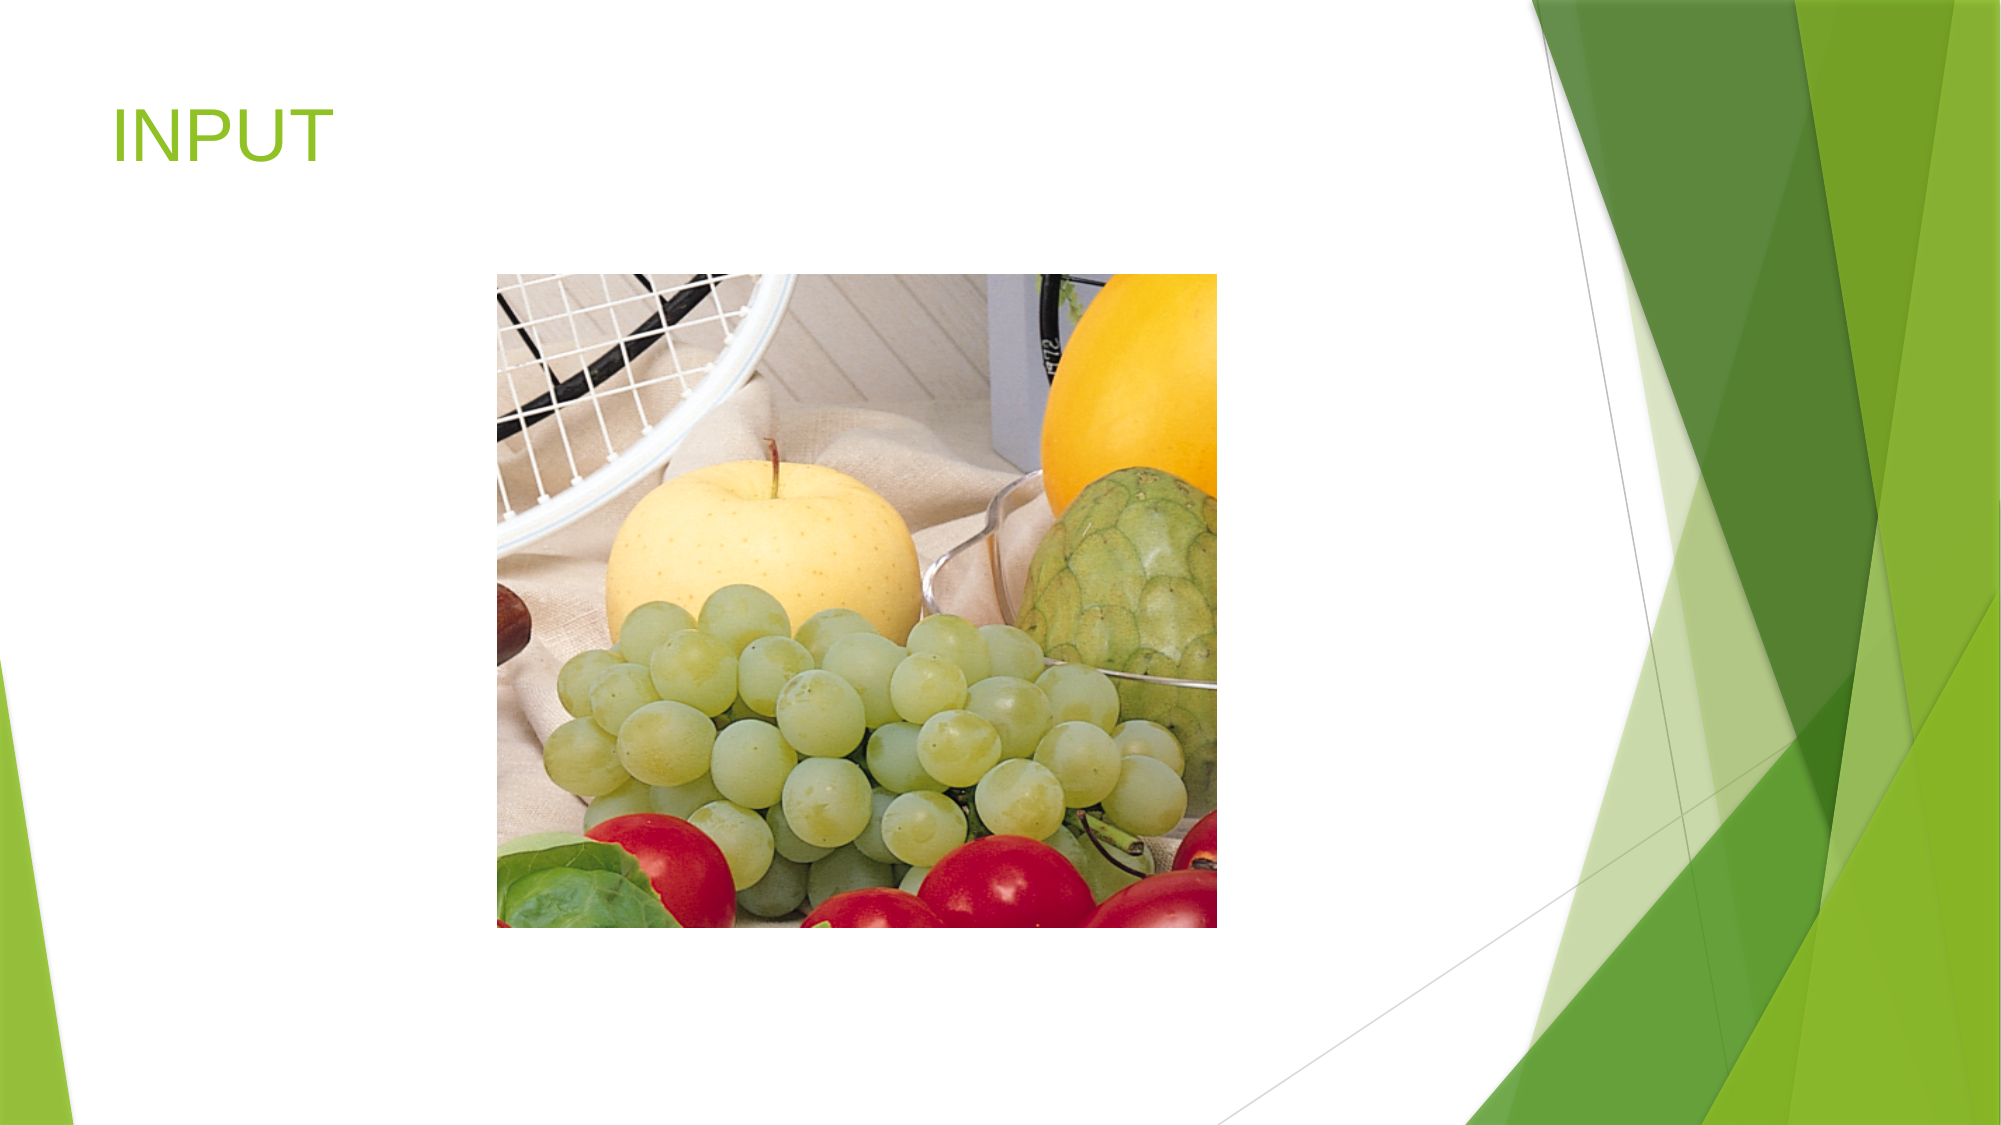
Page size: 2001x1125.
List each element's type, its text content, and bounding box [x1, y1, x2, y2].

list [497, 273, 1217, 928]
title INPUT [94, 79, 1506, 296]
